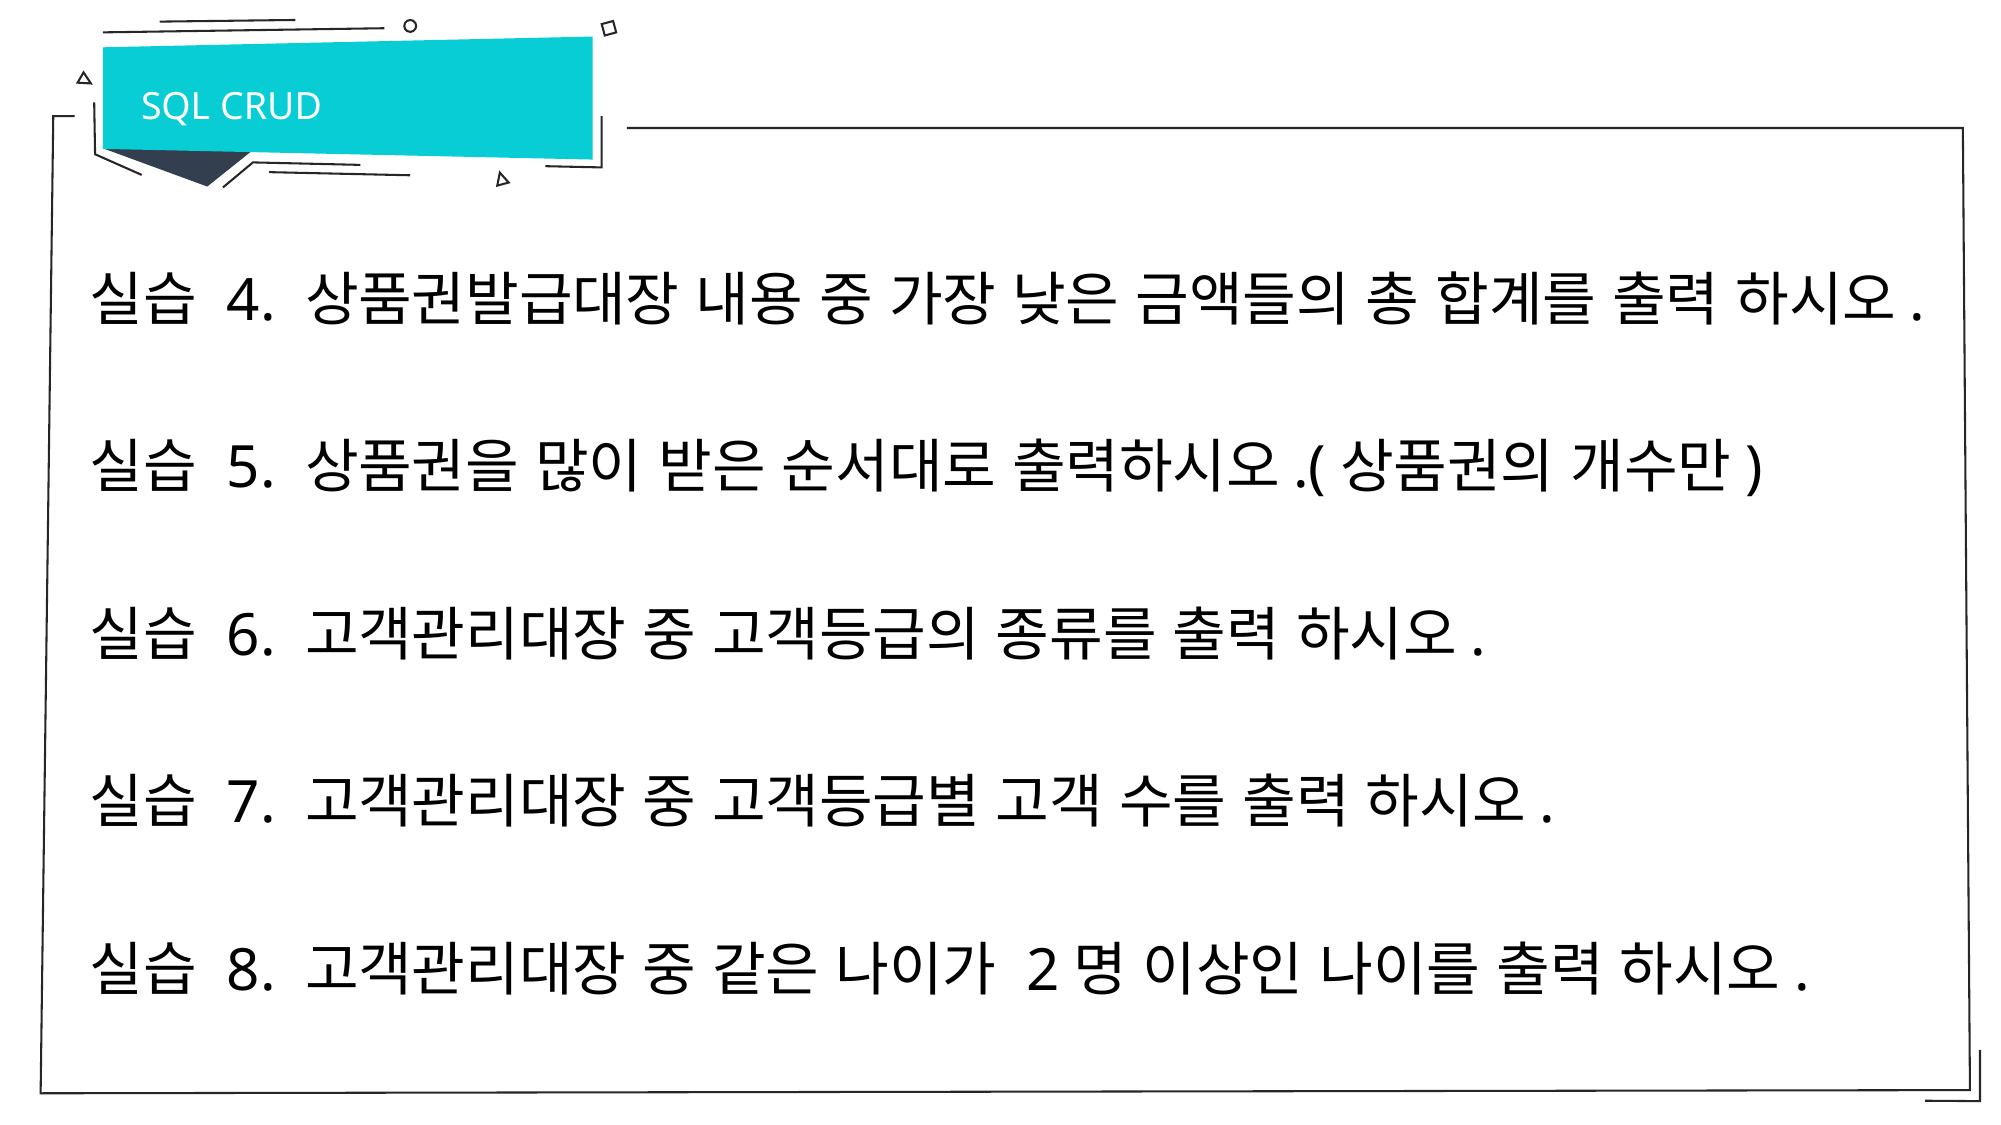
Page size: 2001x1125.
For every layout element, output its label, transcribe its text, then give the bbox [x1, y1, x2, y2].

text_box SQL CRUD [125, 51, 338, 135]
text_box 실습 4. 상품권발급대장 내용 중 가장 낮은 금액들의 총 합계를 출력 하시오. 실습 5. 상품권을 많이 받은 순서대로 출력하시오.(상품권의 개수만) 실습 6. 고객관리대장 중 고객등급의 종류를 출력 하시오. 실습 7. 고객관리대장 중 고객등급별 고객 수를 출력 하시오. 실습 8. 고객관리대장 중 같은 나이가 2명 이상인 나이를 출력 하시오. [74, 262, 1927, 1005]
